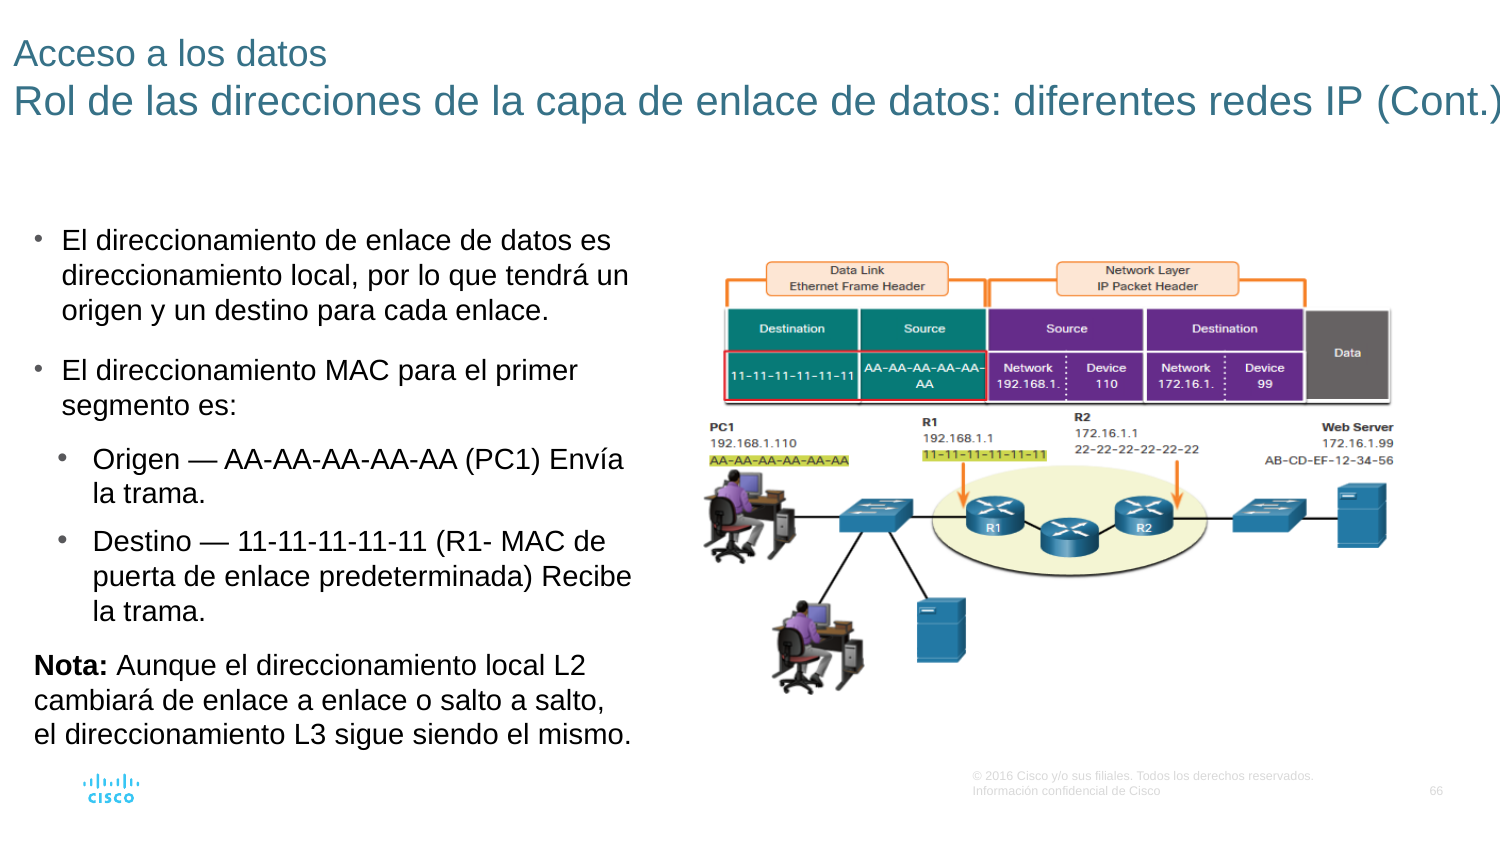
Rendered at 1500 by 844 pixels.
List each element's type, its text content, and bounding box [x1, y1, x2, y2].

title Acceso a los datos Rol de las direcciones de la capa de enlace de datos: diferentes redes IP (Cont.) [0, 5, 1500, 148]
list El direccionamiento de enlace de datos es direccionamiento local, por lo que tendrá un origen y un destino para cada enlace. El direccionamiento MAC para el primer segmento es: Origen — AA-AA-AA-AA-AA (PC1) Envía la trama. Destino — 11-11-11-11-11 (R1- MAC de puerta de enlace predeterminada) Recibe la trama. Nota: Aunque el direccionamiento local L2 cambiará de enlace a enlace o salto a salto, el direccionamiento L3 sigue siendo el mismo. [18, 213, 665, 779]
picture [702, 253, 1395, 697]
